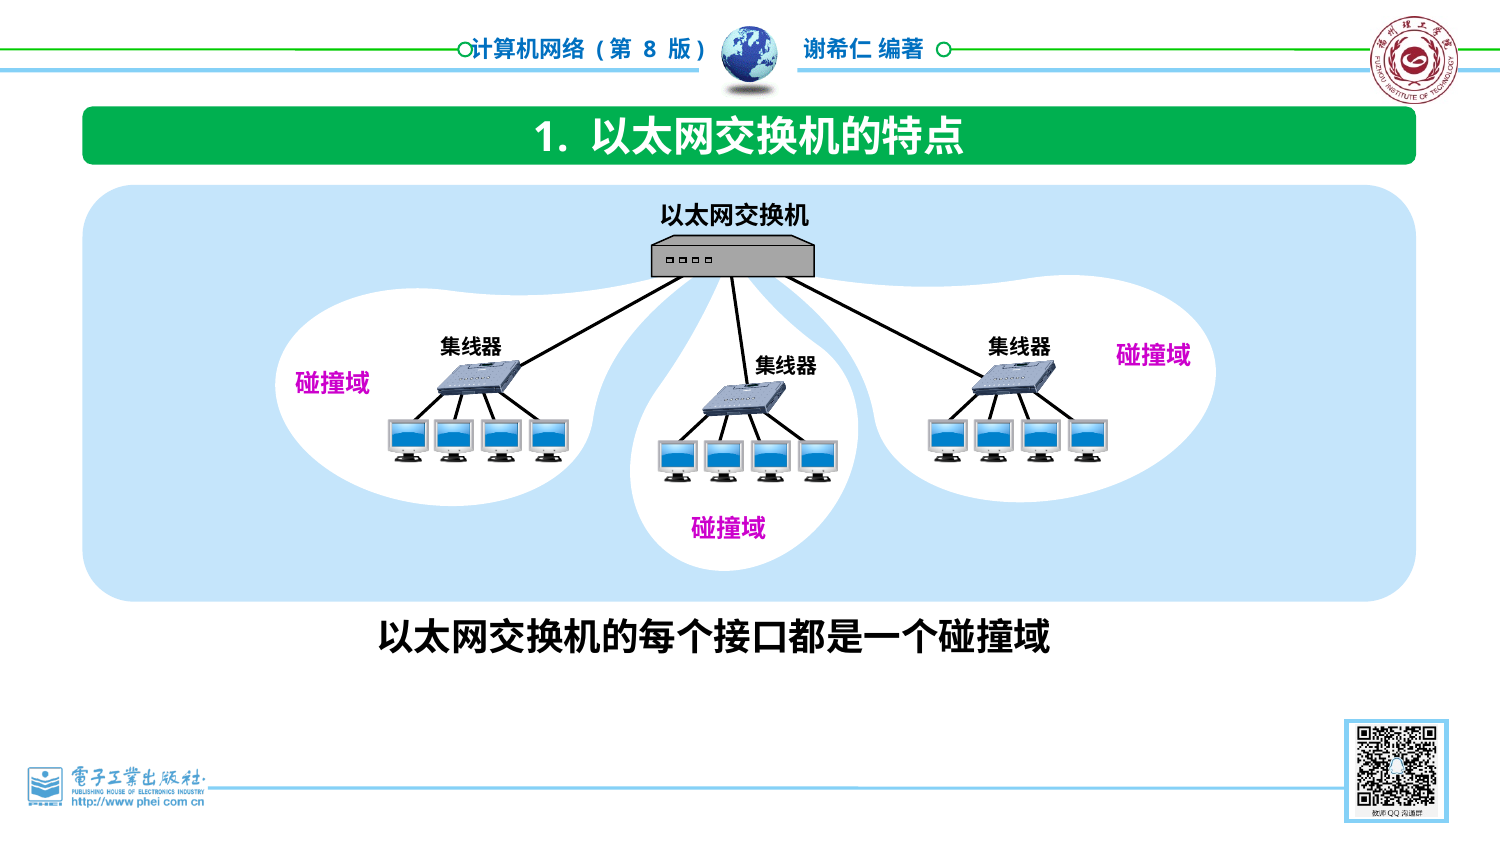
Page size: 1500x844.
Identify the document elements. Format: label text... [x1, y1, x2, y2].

text_box [981, 106, 1417, 165]
picture [1370, 16, 1458, 104]
text_box 以太网交换机 [606, 191, 862, 237]
text_box [1115, 278, 1206, 332]
text_box 以太网交换机的每个接口都是一个碰撞域 [321, 605, 1106, 666]
text_box [651, 235, 815, 269]
picture [1355, 724, 1438, 817]
text_box [82, 106, 518, 165]
text_box [80, 182, 1419, 604]
picture [23, 764, 208, 809]
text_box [655, 268, 846, 484]
text_box 碰撞域 [280, 360, 380, 405]
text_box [385, 271, 651, 463]
text_box [908, 334, 1218, 504]
text_box 碰撞域 [1115, 332, 1207, 378]
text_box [843, 266, 1111, 463]
text_box 1. 以太网交换机的特点 [518, 102, 981, 168]
text_box 碰撞域 [676, 505, 782, 550]
text_box [273, 289, 565, 508]
picture [719, 24, 779, 100]
text_box [628, 471, 844, 573]
